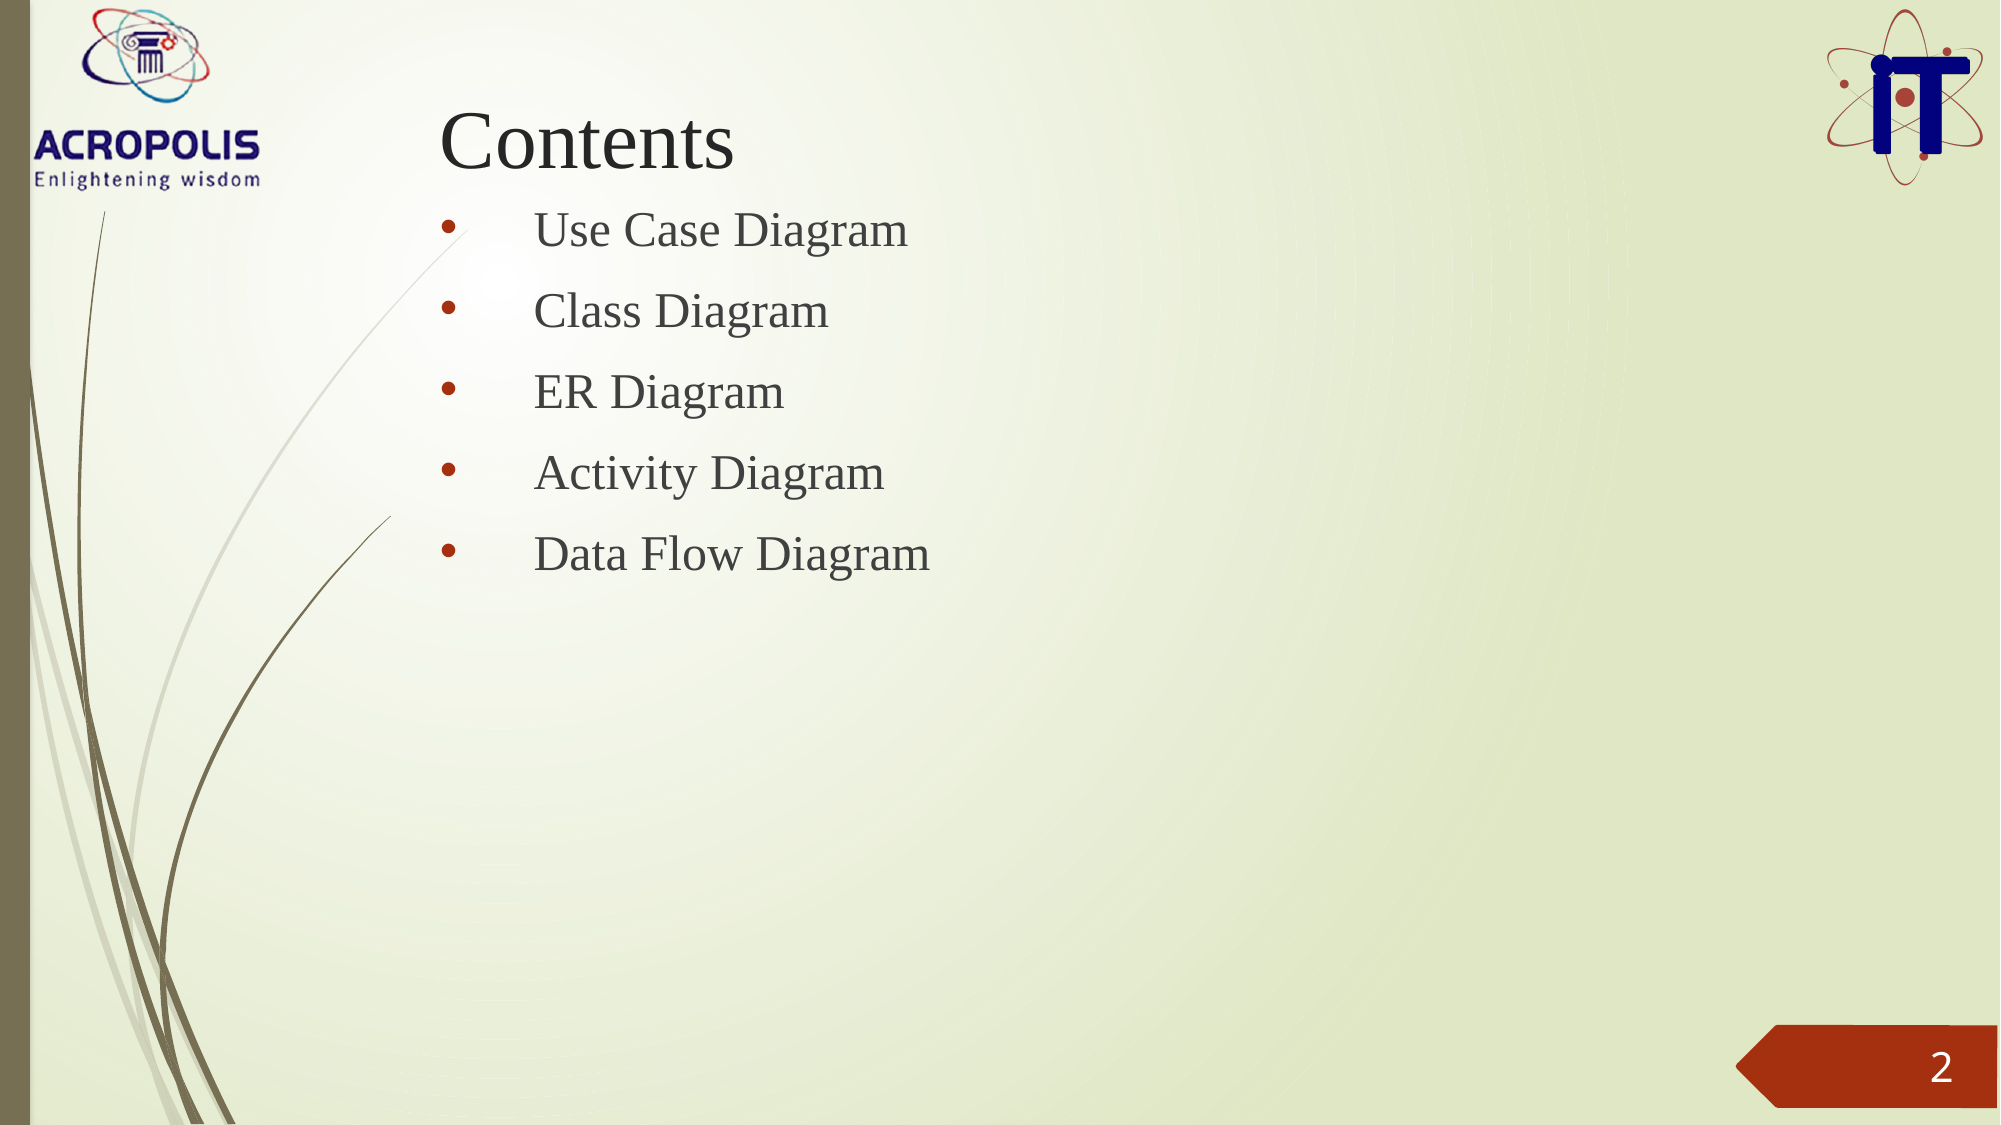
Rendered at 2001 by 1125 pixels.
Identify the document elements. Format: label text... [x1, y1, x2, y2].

picture [25, 0, 265, 204]
list Use Case Diagram Class Diagram ER Diagram Activity Diagram Data Flow Diagram [424, 189, 1888, 1040]
slide_number 2 [1840, 1039, 1969, 1100]
picture [1821, 0, 1989, 232]
title Contents [424, 78, 1887, 189]
